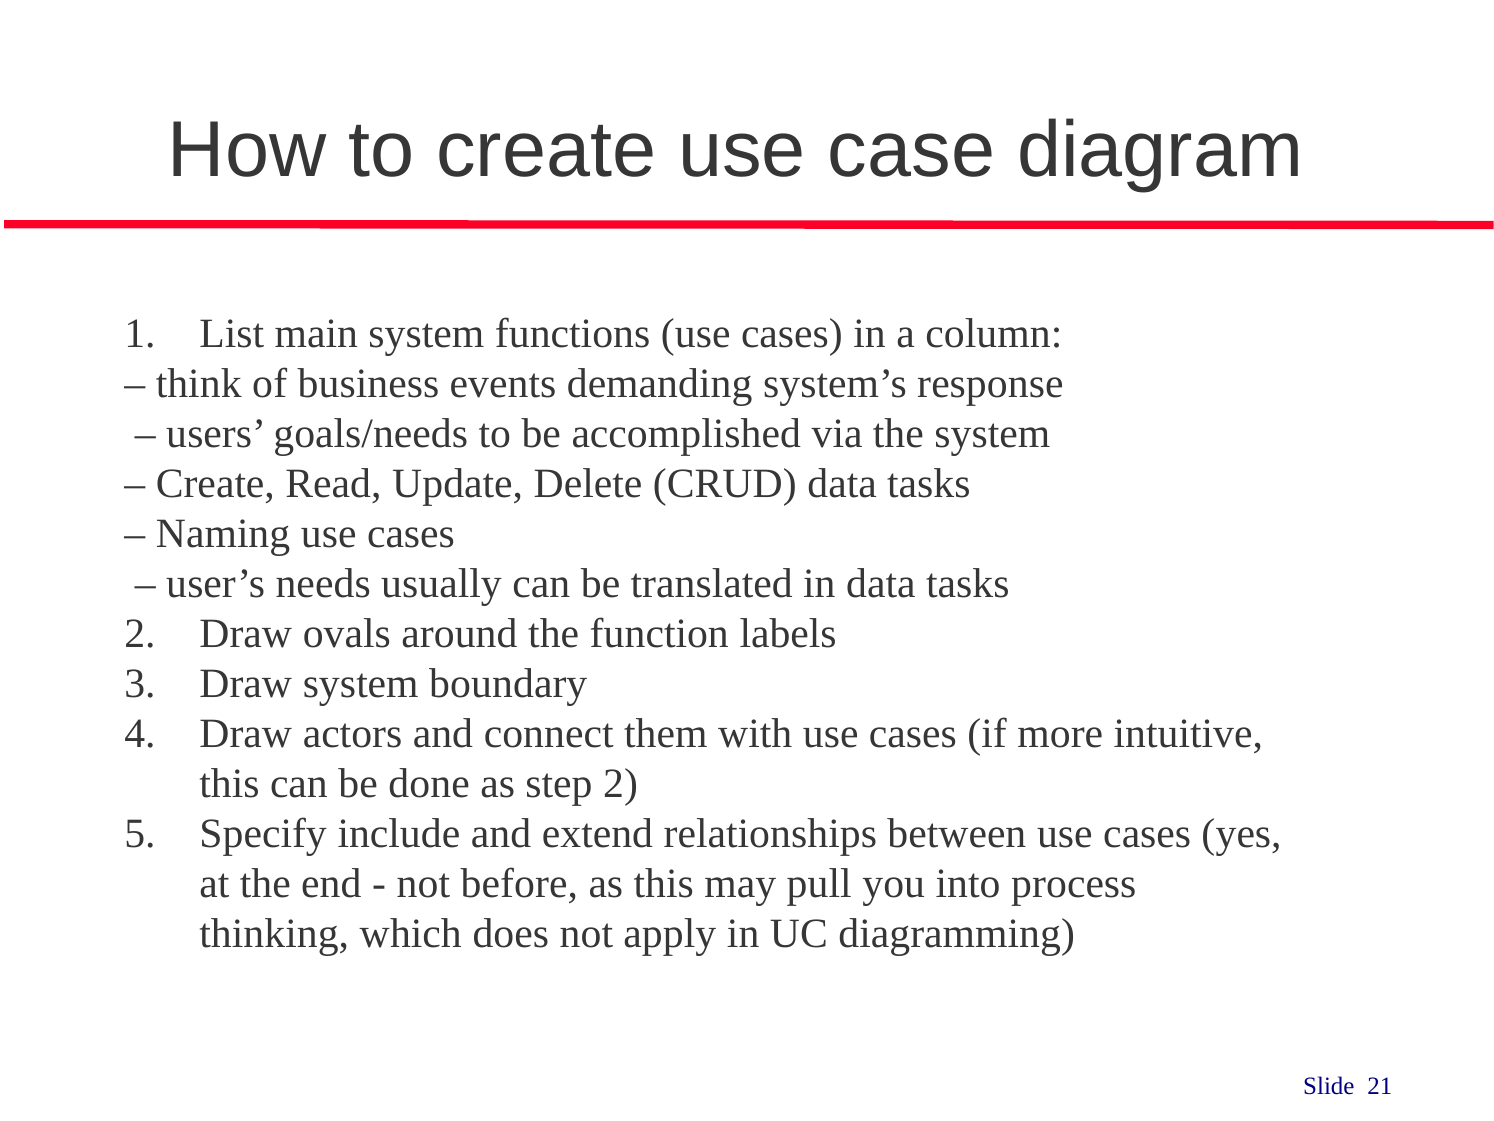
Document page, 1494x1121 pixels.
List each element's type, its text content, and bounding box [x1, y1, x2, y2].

text_box List main system functions (use cases) in a column: – think of business events demanding system’s response – users’ goals/needs to be accomplished via the system – Create, Read, Update, Delete (CRUD) data tasks – Naming use cases – user’s needs usually can be translated in data tasks Draw ovals around the function labels Draw system boundary Draw actors and connect them with use cases (if more intuitive, this can be done as step 2) Specify include and extend relationships between use cases (yes, at the end - not before, as this may pull you into process thinking, which does not apply in UC diagramming) [109, 297, 1310, 964]
title How to create use case diagram [109, 50, 1385, 200]
